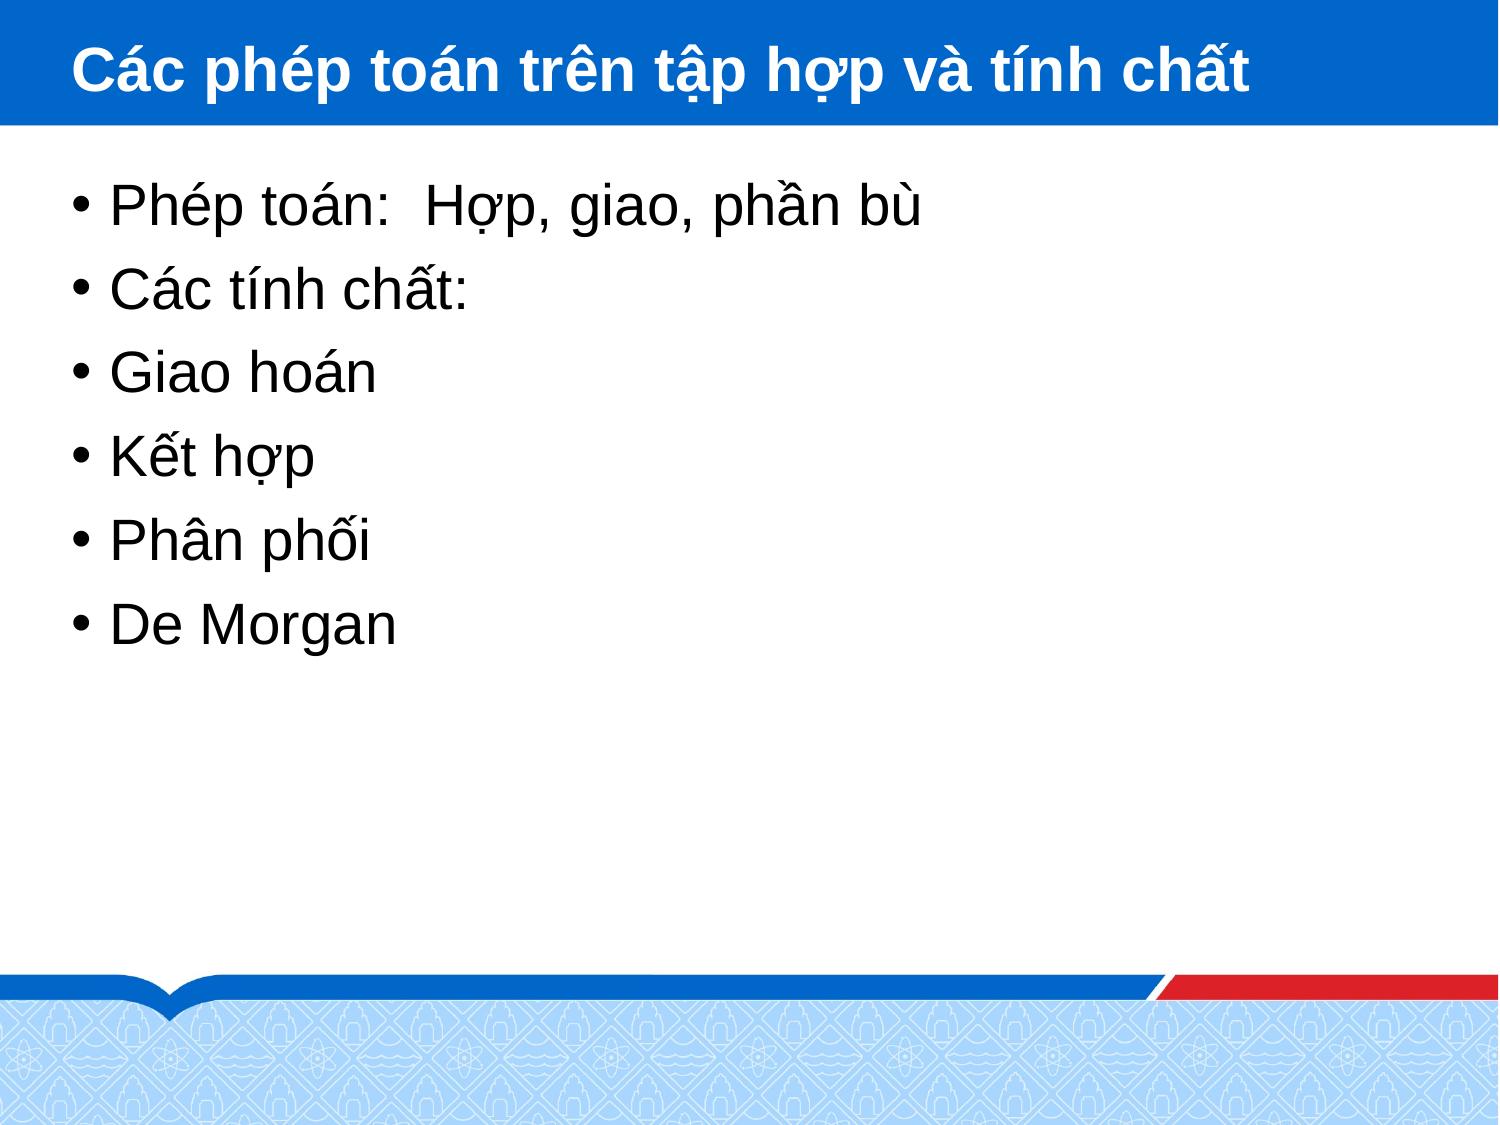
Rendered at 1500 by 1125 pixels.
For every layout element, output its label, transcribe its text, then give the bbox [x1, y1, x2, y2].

list Phép toán: Hợp, giao, phần bù Các tính chất: Giao hoán Kết hợp Phân phối De Morgan [56, 167, 1438, 947]
picture [0, 0, 1499, 1125]
title Các phép toán trên tập hợp và tính chất [56, 18, 1438, 124]
